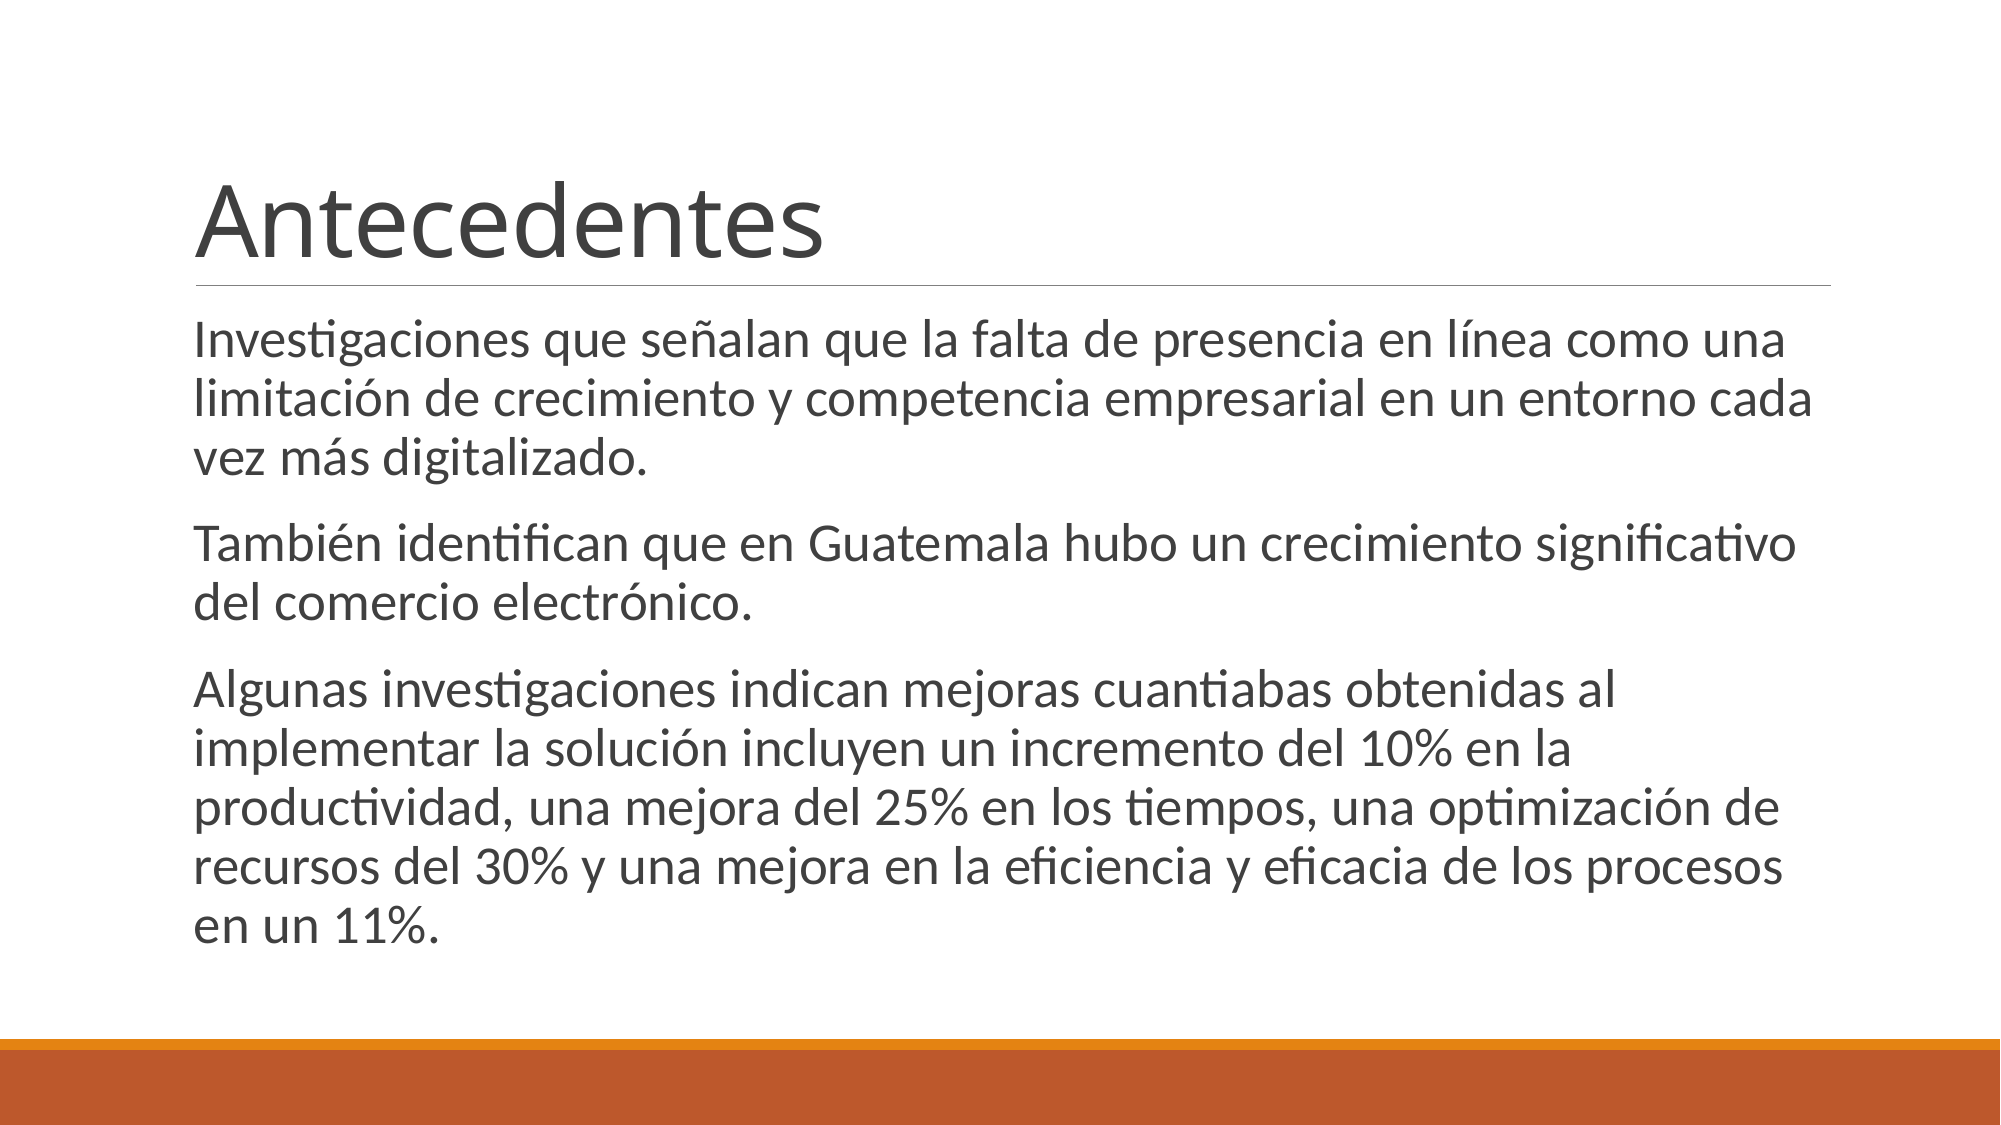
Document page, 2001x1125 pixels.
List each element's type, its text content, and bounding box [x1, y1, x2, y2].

list Investigaciones que señalan que la falta de presencia en línea como una limitación de crecimiento y competencia empresarial en un entorno cada vez más digitalizado. También identifican que en Guatemala hubo un crecimiento significativo del comercio electrónico. Algunas investigaciones indican mejoras cuantiabas obtenidas al implementar la solución incluyen un incremento del 10% en la productividad, una mejora del 25% en los tiempos, una optimización de recursos del 30% y una mejora en la eficiencia y eficacia de los procesos en un 11%. [180, 302, 1830, 963]
title Antecedentes [180, 47, 1830, 285]
